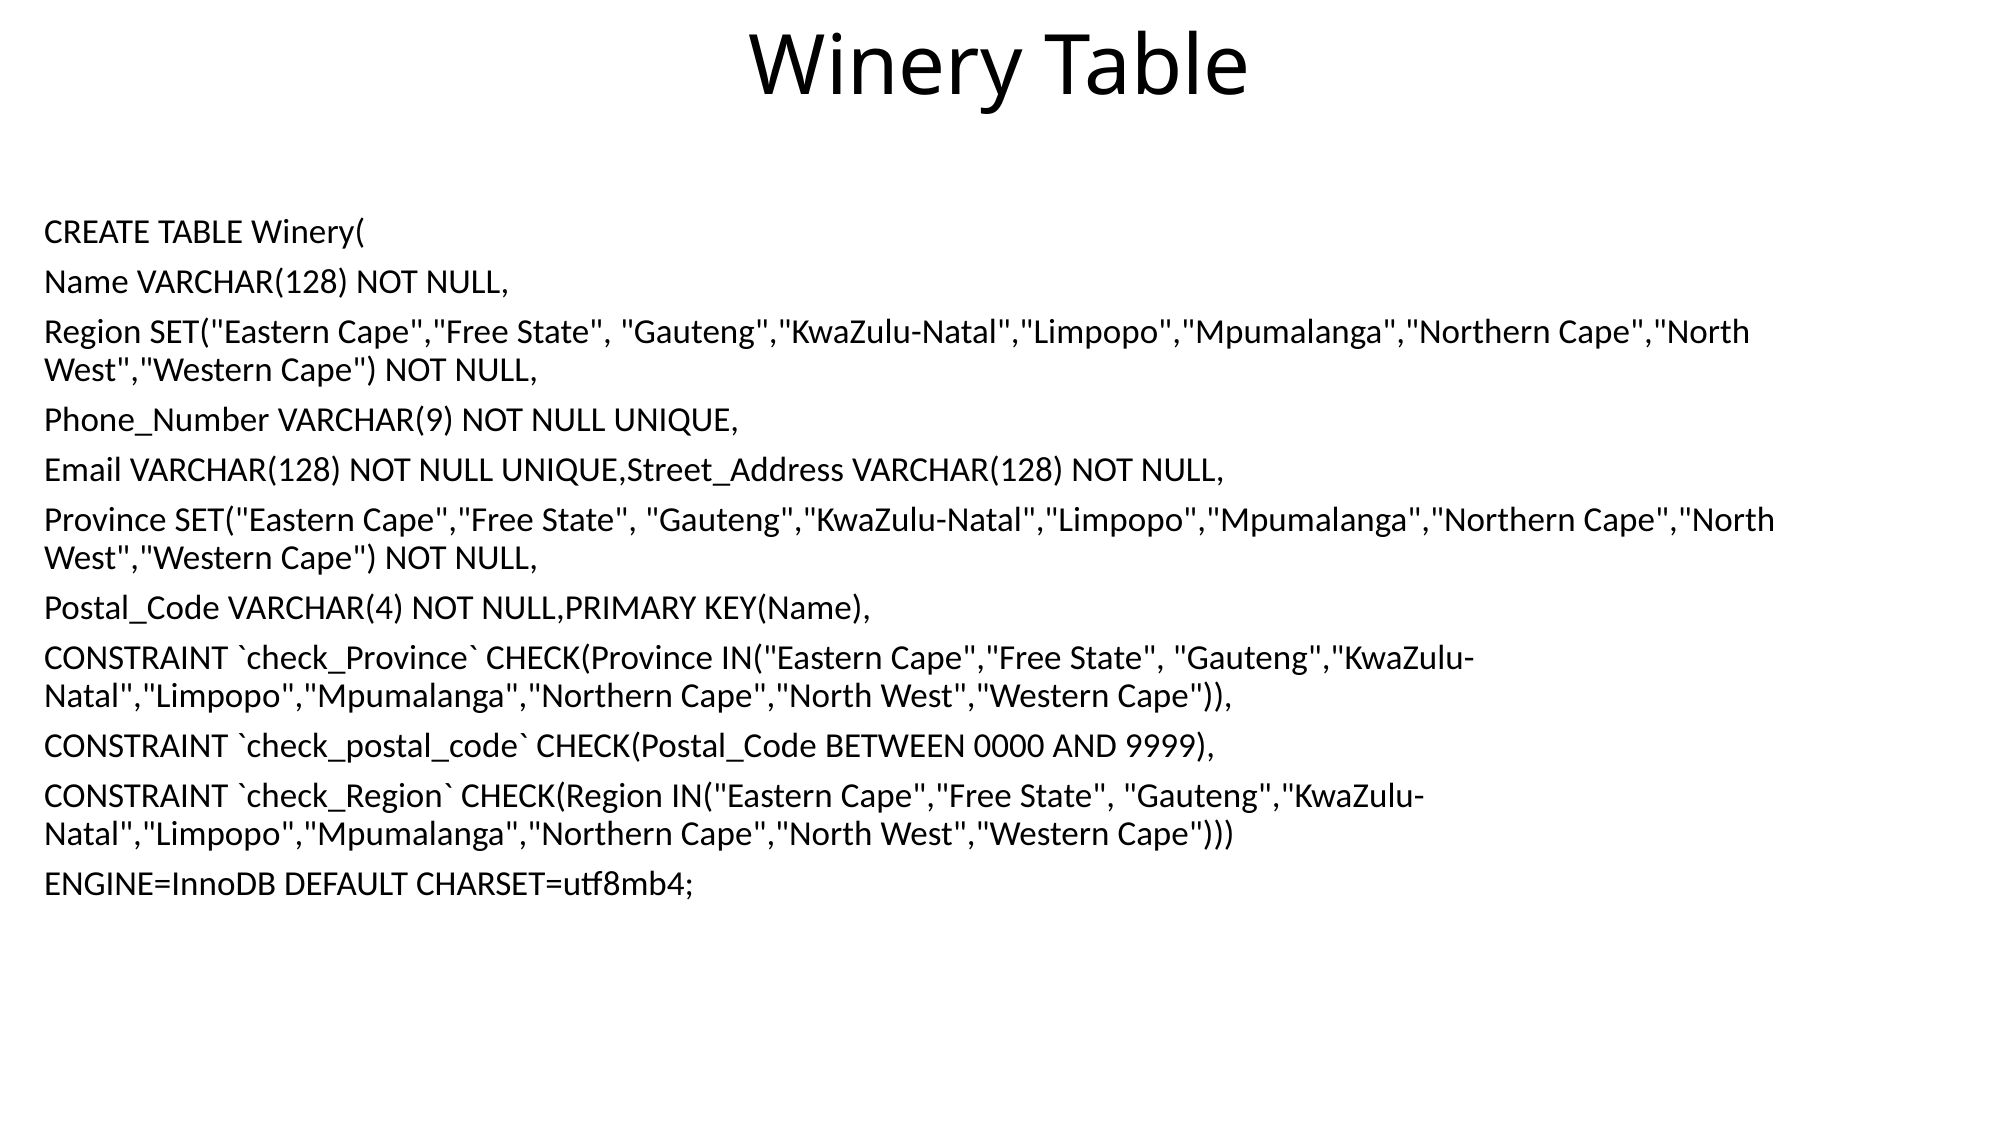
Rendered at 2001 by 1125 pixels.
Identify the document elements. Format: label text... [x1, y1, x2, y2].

text_box CREATE TABLE Winery( Name VARCHAR(128) NOT NULL, Region SET("Eastern Cape","Free State", "Gauteng","KwaZulu-Natal","Limpopo","Mpumalanga","Northern Cape","North West","Western Cape") NOT NULL, Phone_Number VARCHAR(9) NOT NULL UNIQUE, Email VARCHAR(128) NOT NULL UNIQUE,Street_Address VARCHAR(128) NOT NULL, Province SET("Eastern Cape","Free State", "Gauteng","KwaZulu-Natal","Limpopo","Mpumalanga","Northern Cape","North West","Western Cape") NOT NULL, Postal_Code VARCHAR(4) NOT NULL,PRIMARY KEY(Name), CONSTRAINT `check_Province` CHECK(Province IN("Eastern Cape","Free State", "Gauteng","KwaZulu-Natal","Limpopo","Mpumalanga","Northern Cape","North West","Western Cape")), CONSTRAINT `check_postal_code` CHECK(Postal_Code BETWEEN 0000 AND 9999), CONSTRAINT `check_Region` CHECK(Region IN("Eastern Cape","Free State", "Gauteng","KwaZulu-Natal","Limpopo","Mpumalanga","Northern Cape","North West","Western Cape"))) ENGINE=InnoDB DEFAULT CHARSET=utf8mb4; [29, 205, 1971, 920]
text_box Winery Table [137, 15, 1863, 205]
